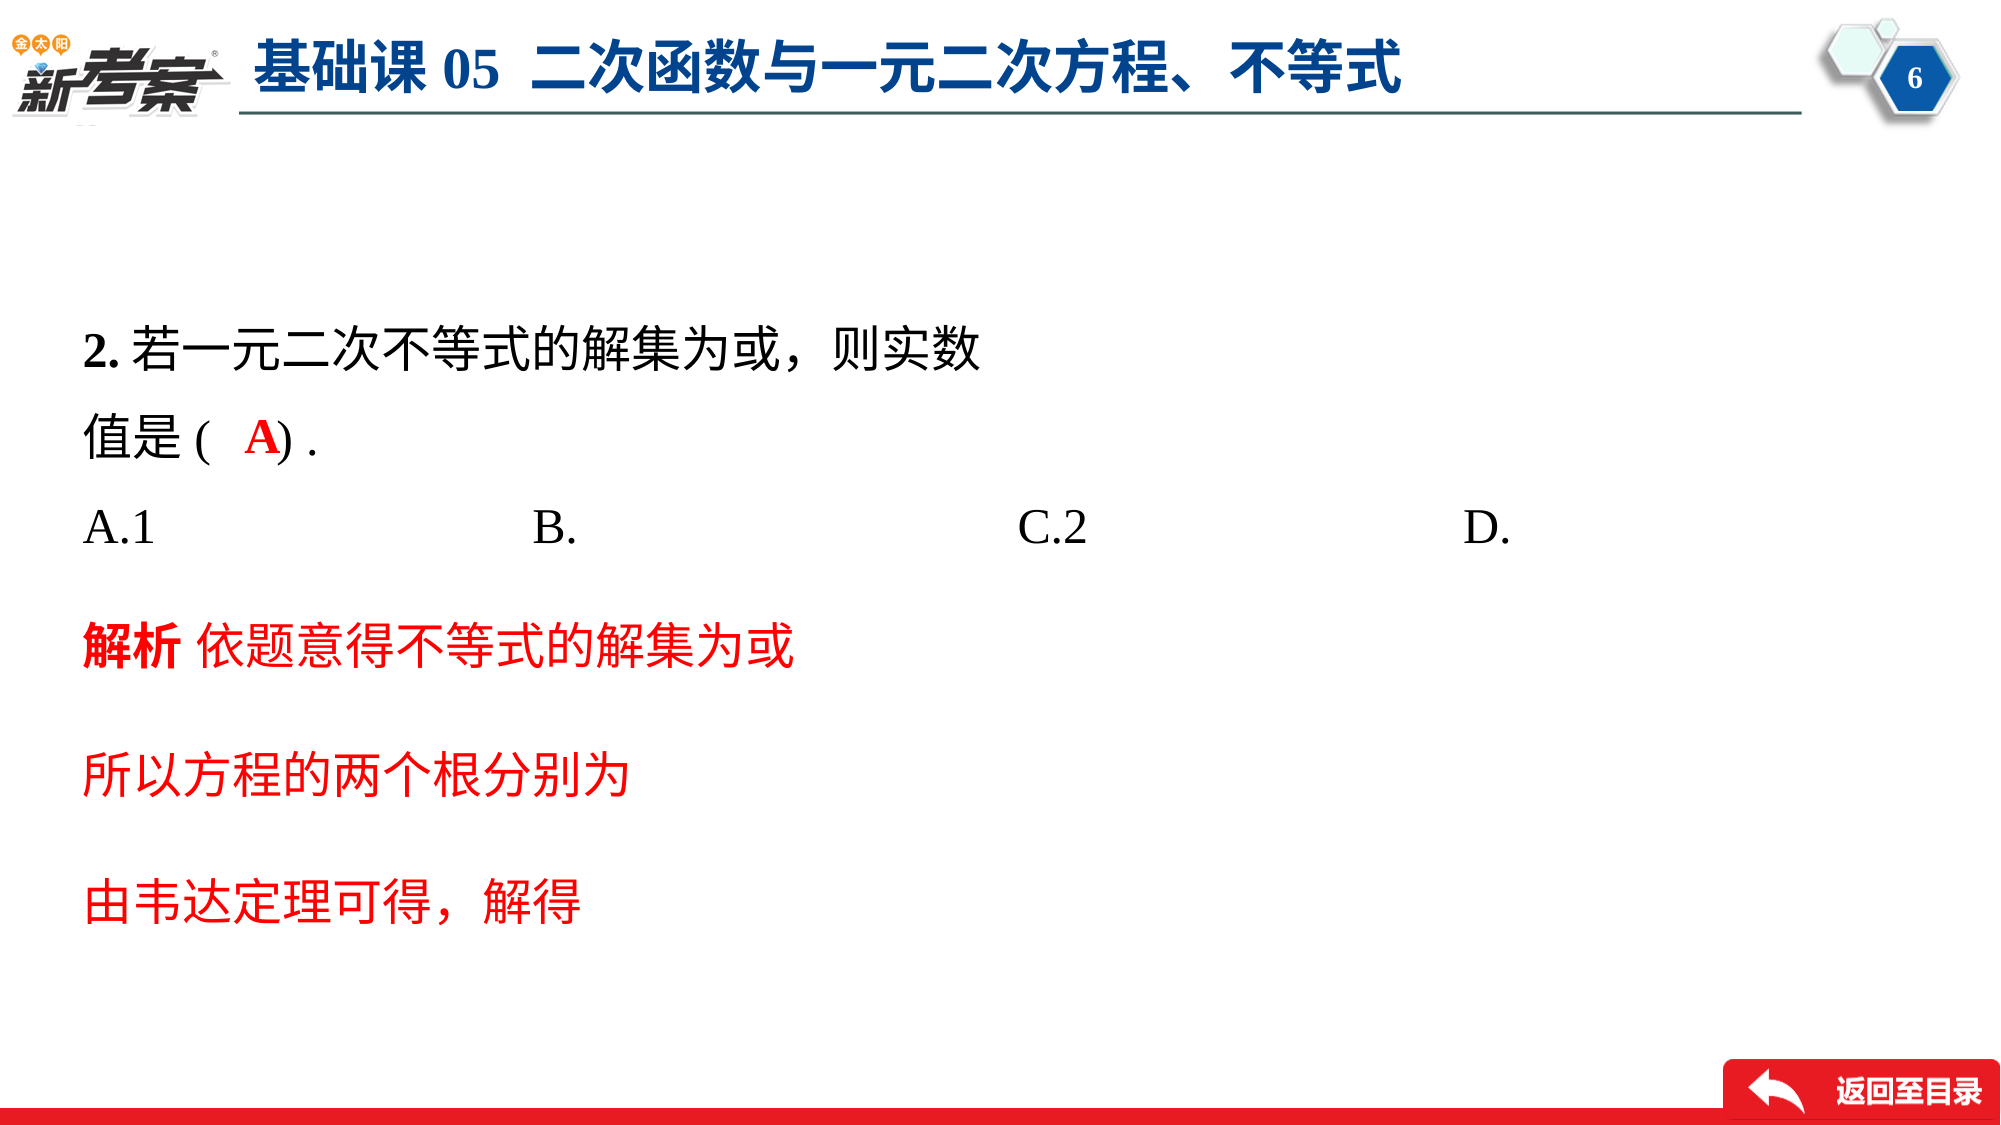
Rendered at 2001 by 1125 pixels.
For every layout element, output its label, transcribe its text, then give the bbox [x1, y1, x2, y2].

picture [0, 0, 2001, 1125]
text_box A [226, 376, 299, 455]
